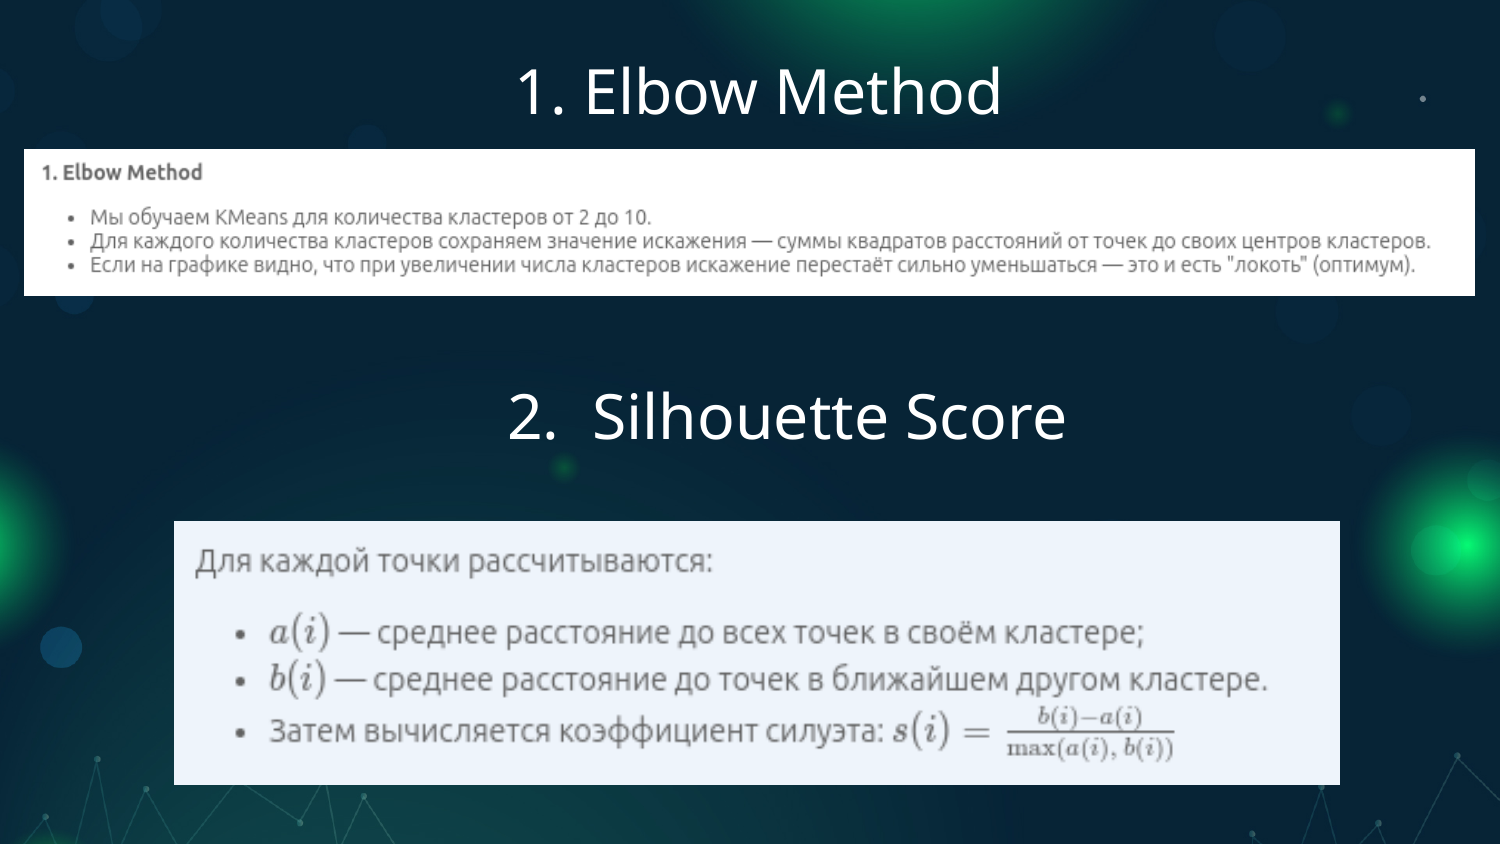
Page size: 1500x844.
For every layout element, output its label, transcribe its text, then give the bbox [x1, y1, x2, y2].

title 2. Silhouette Score [118, 361, 1382, 456]
title Elbow Method [124, 37, 1389, 132]
picture [0, 0, 1500, 844]
